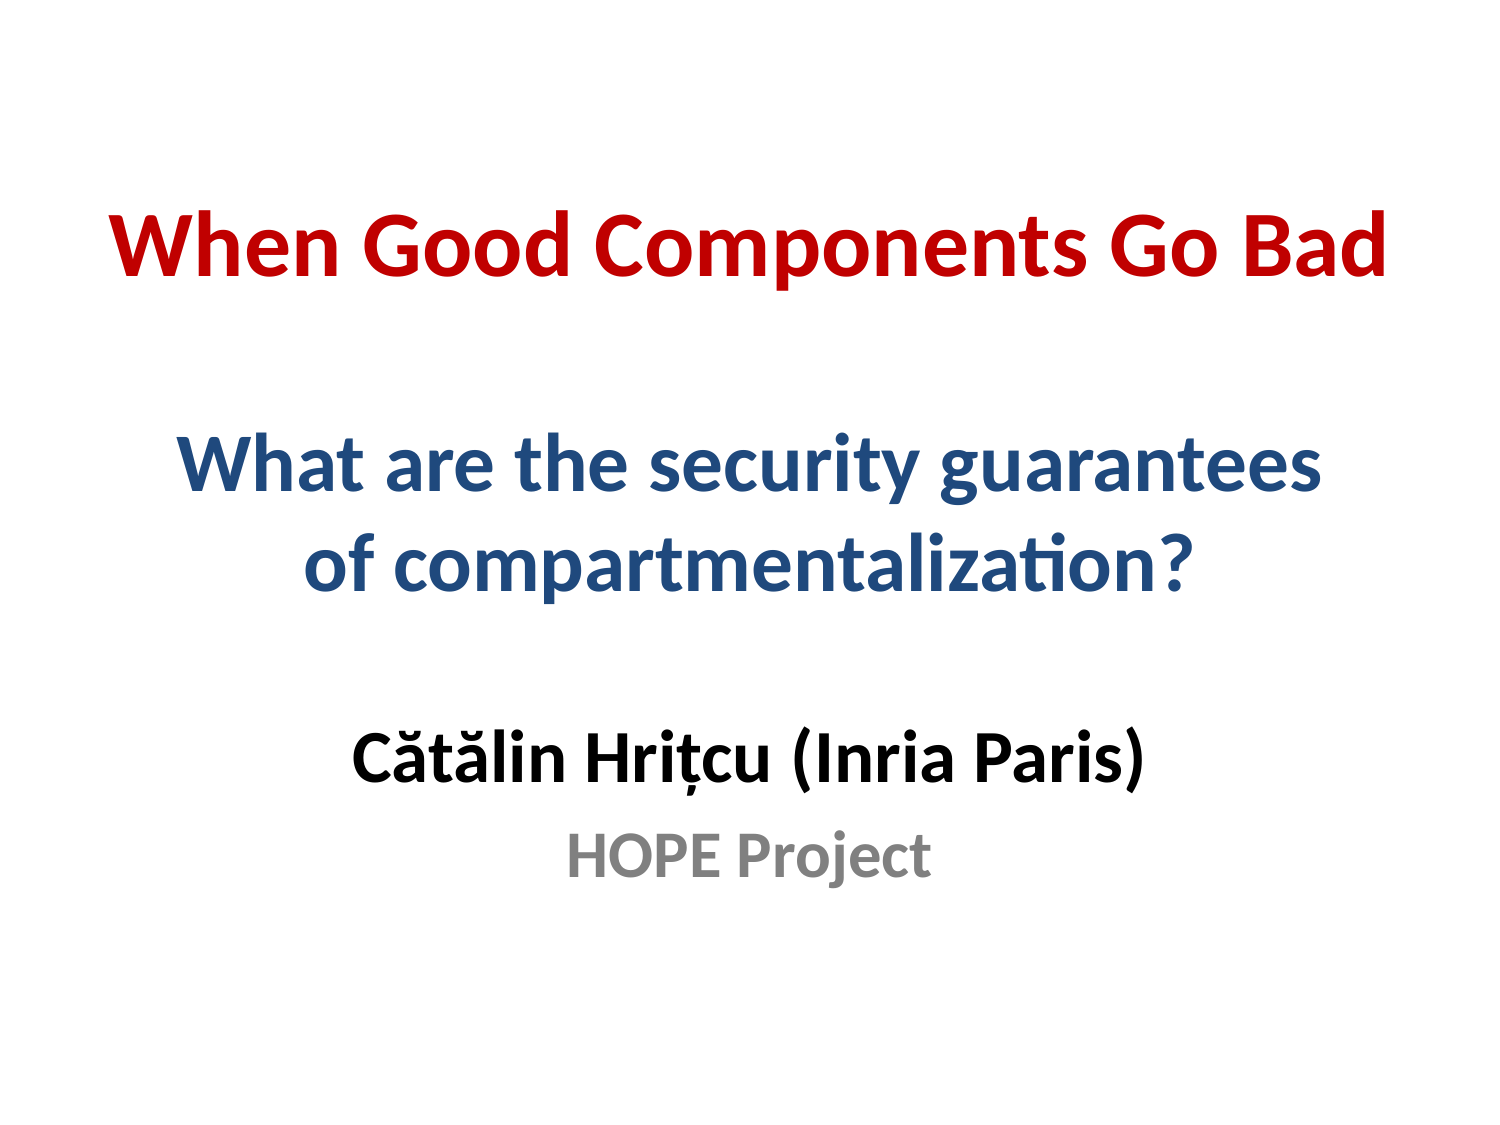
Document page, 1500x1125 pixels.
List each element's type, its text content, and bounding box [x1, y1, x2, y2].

title When Good Components Go Bad What are the security guarantees of compartmentalization? [81, 275, 1419, 517]
subtitle Cătălin Hrițcu (Inria Paris) HOPE Project [225, 699, 1275, 913]
